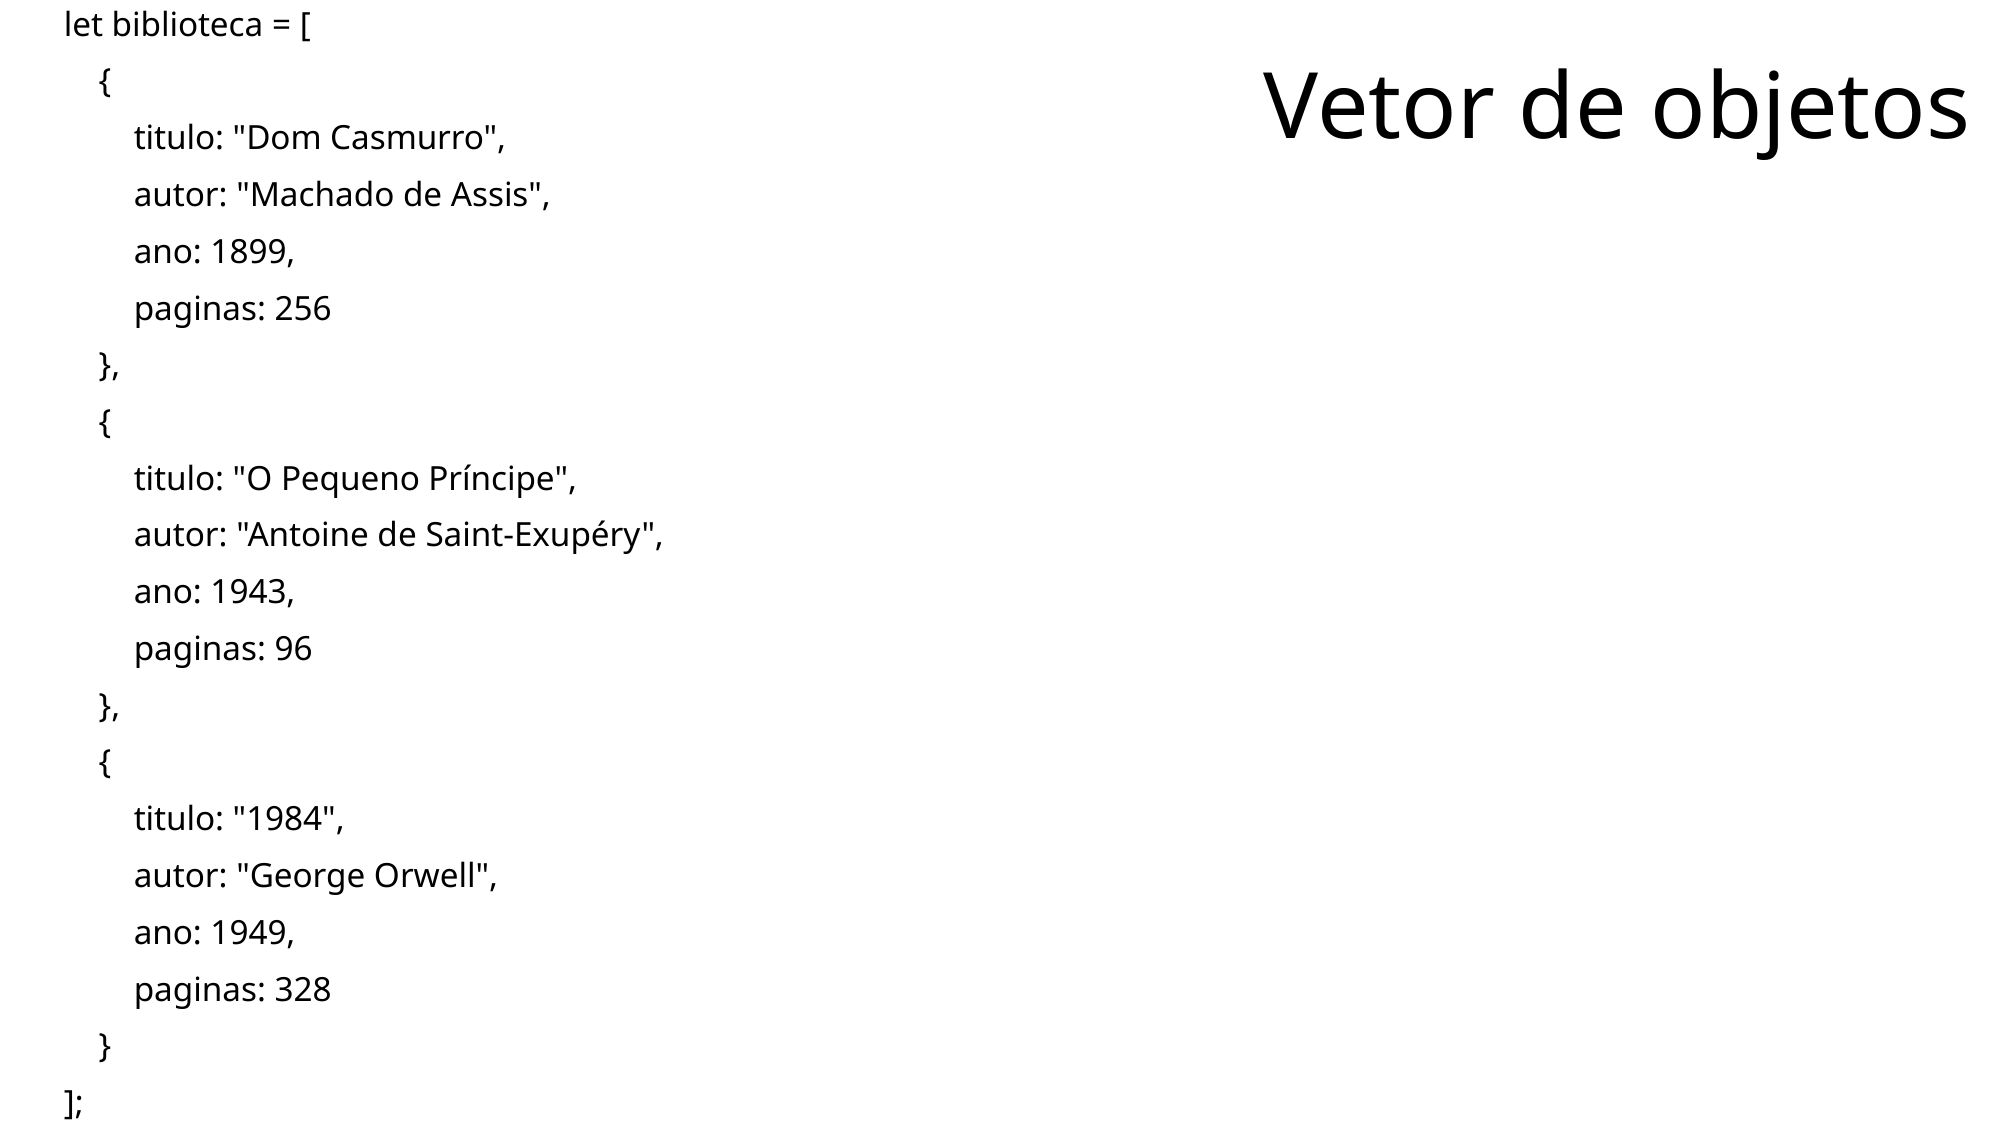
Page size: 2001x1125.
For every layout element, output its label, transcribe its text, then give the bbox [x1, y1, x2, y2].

title Vetor de objetos [1774, 0, 2000, 218]
list let biblioteca = [ { titulo: "Dom Casmurro", autor: "Machado de Assis", ano: 1899, paginas: 256 }, { titulo: "O Pequeno Príncipe", autor: "Antoine de Saint-Exupéry", ano: 1943, paginas: 96 }, { titulo: "1984", autor: "George Orwell", ano: 1949, paginas: 328 } ]; [48, 0, 1774, 714]
